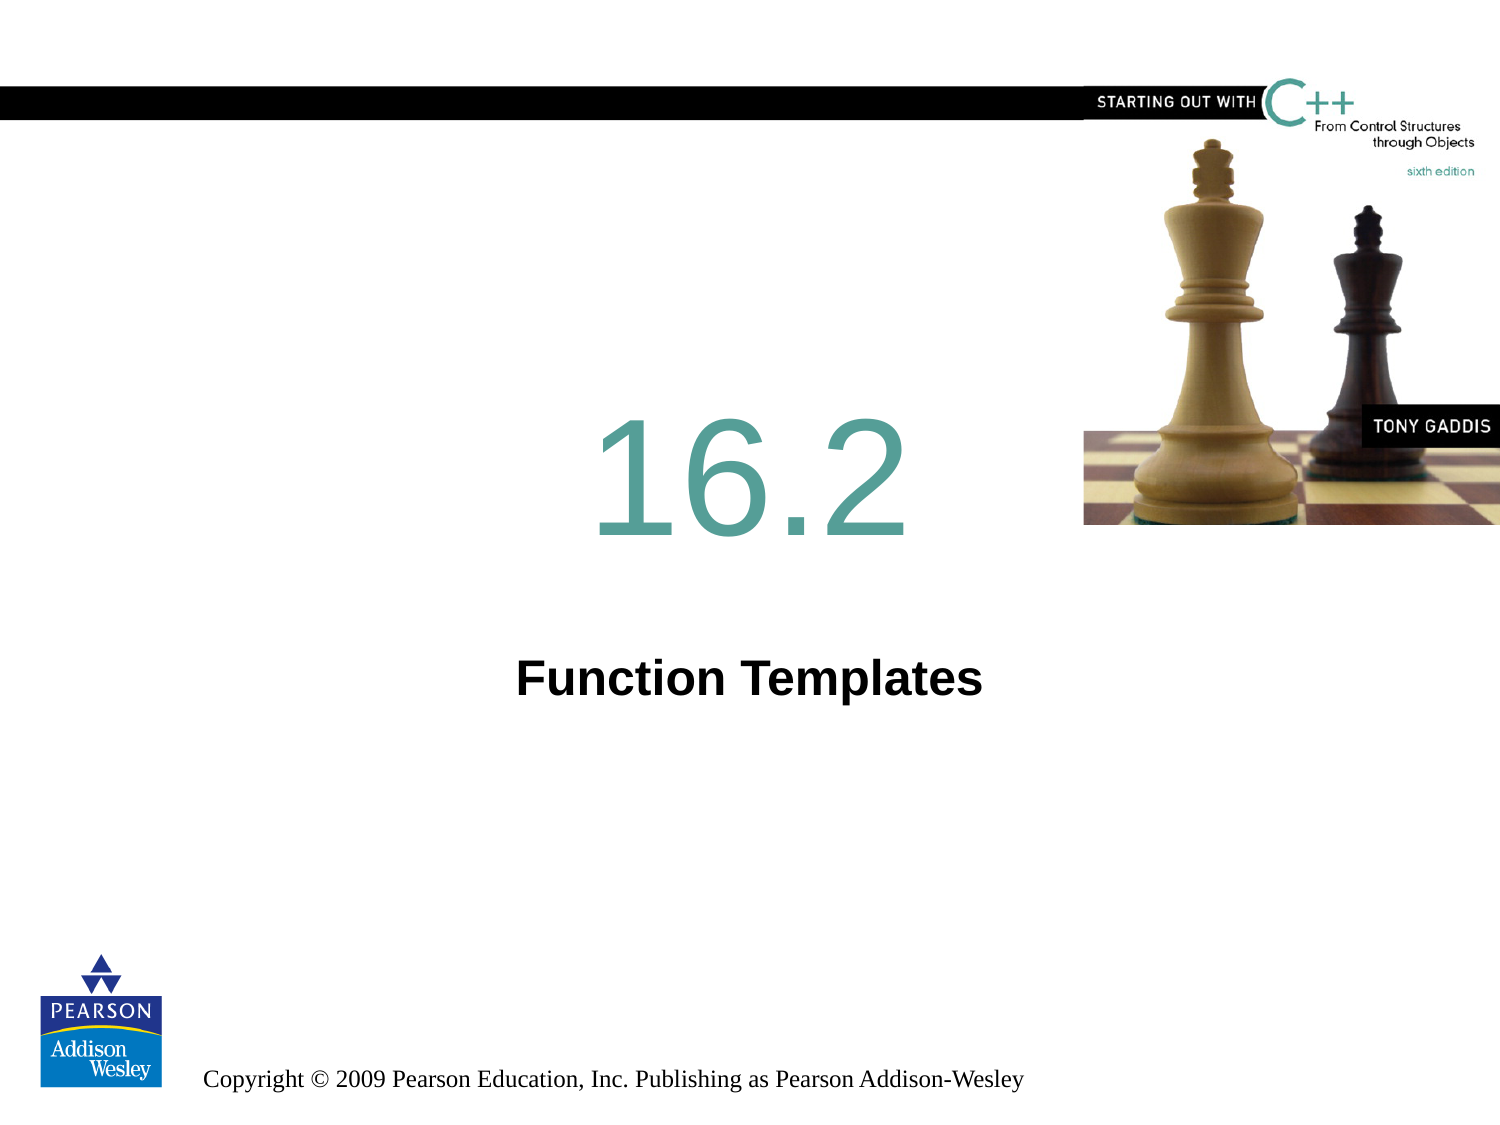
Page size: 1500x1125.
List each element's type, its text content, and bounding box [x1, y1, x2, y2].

subtitle Function Templates [225, 637, 1275, 925]
picture [37, 949, 164, 1089]
title 16.2 [112, 375, 1388, 563]
